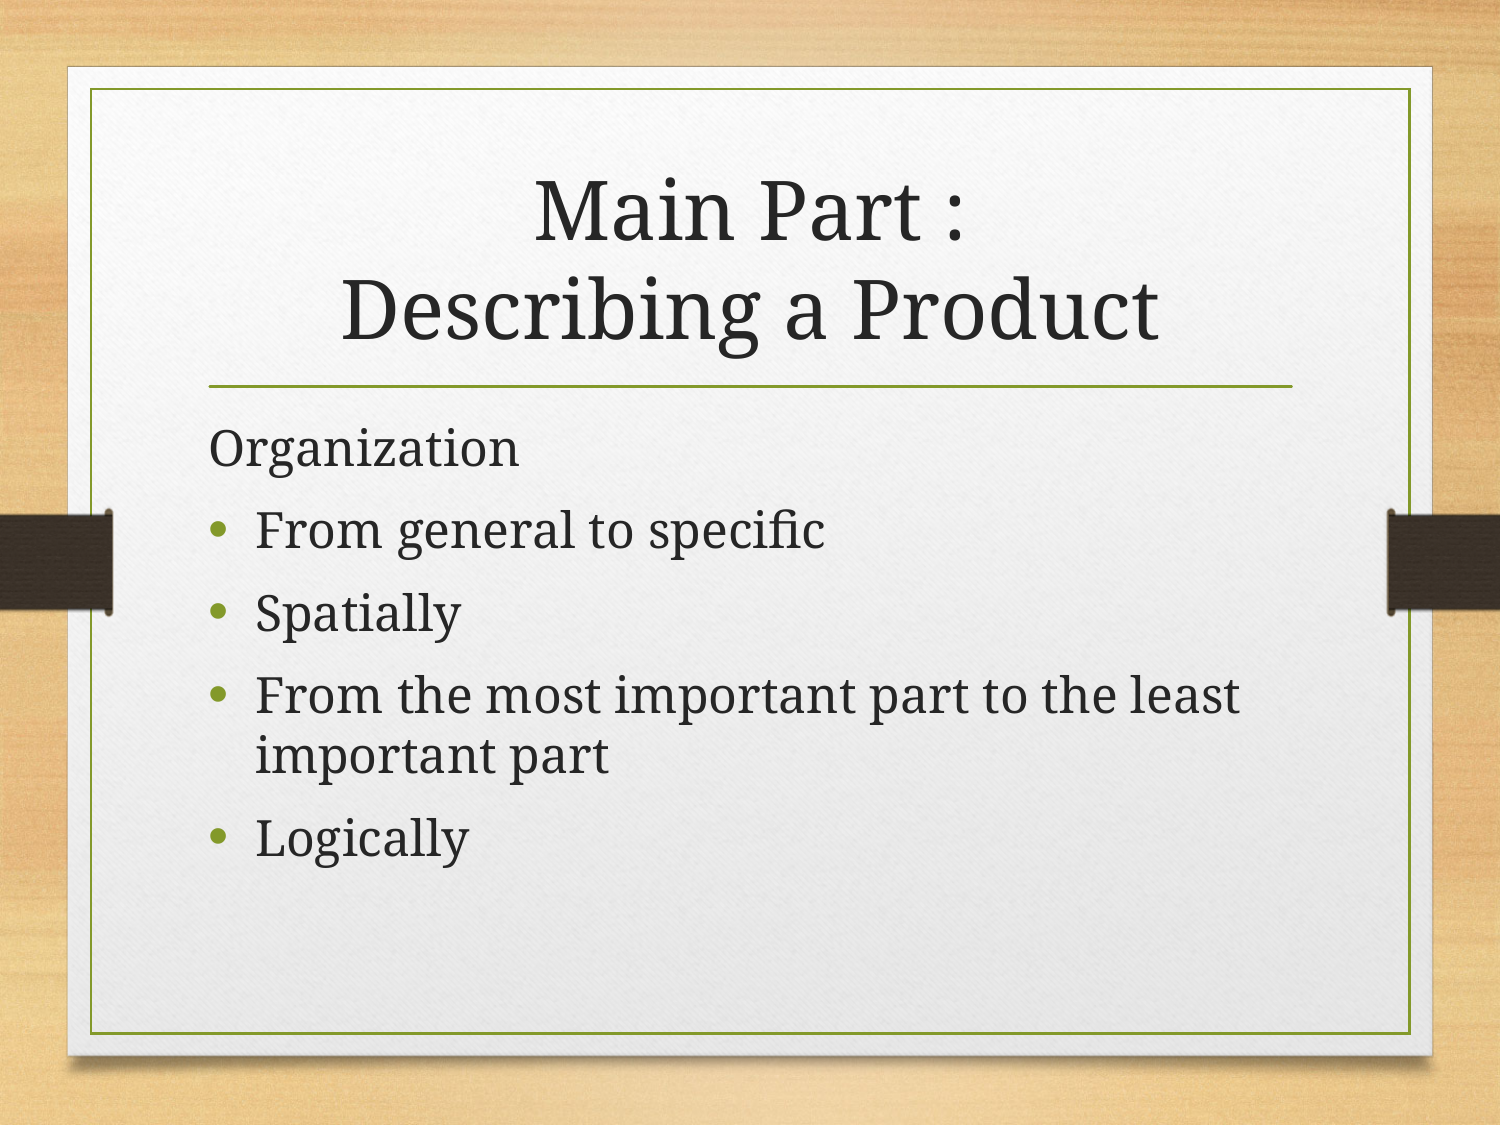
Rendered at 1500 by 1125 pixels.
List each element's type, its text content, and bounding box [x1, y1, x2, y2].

picture [0, 0, 1500, 1125]
title Main Part : Describing a Product [193, 150, 1309, 365]
list Organization From general to specific Spatially From the most important part to the least important part Logically [193, 408, 1309, 974]
